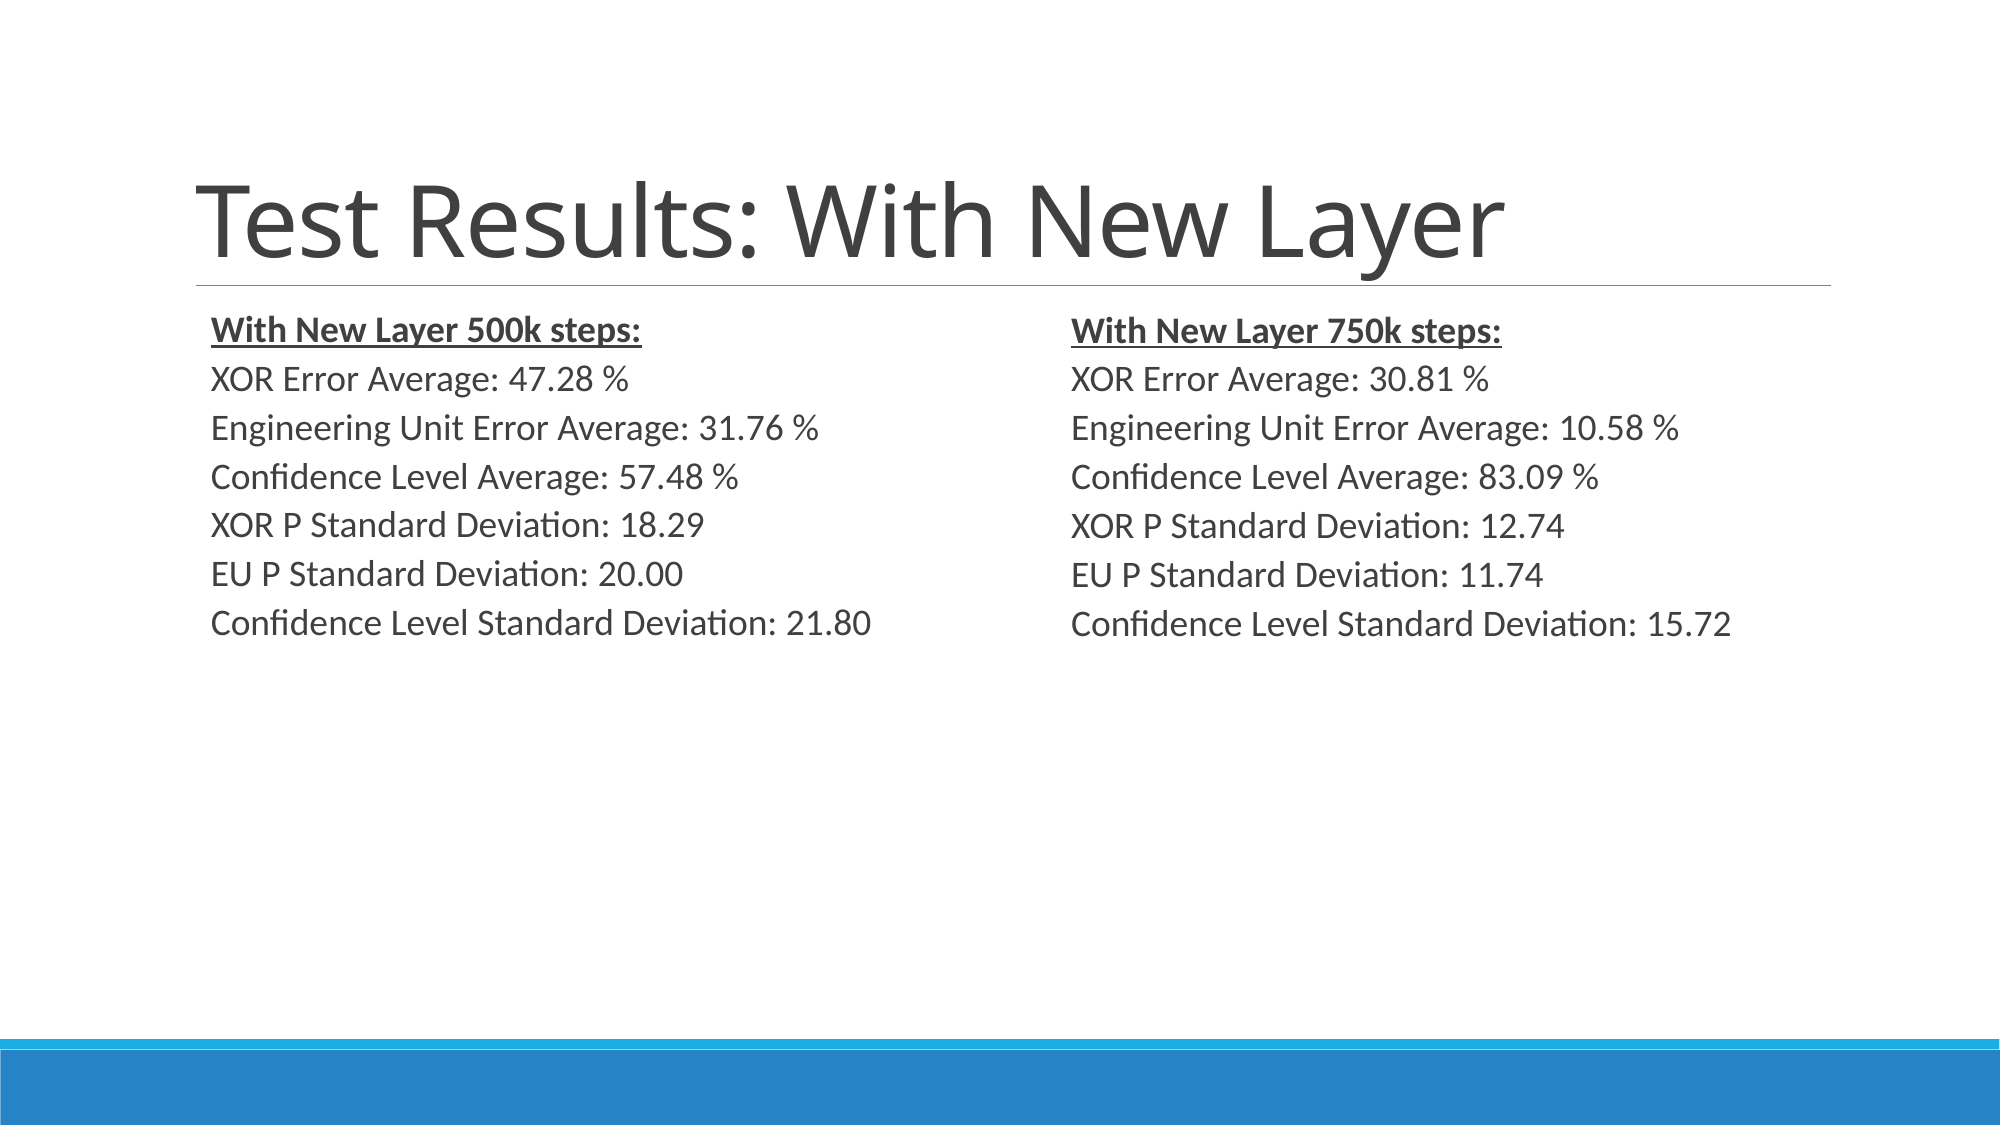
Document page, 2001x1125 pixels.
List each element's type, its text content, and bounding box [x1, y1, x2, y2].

title Test Results: With New Layer [180, 47, 1830, 285]
list With New Layer 500k steps: XOR Error Average: 47.28 % Engineering Unit Error Average: 31.76 % Confidence Level Average: 57.48 % XOR P Standard Deviation: 18.29 EU P Standard Deviation: 20.00 Confidence Level Standard Deviation: 21.80 [195, 302, 935, 665]
text_box With New Layer 750k steps: XOR Error Average: 30.81 % Engineering Unit Error Average: 10.58 % Confidence Level Average: 83.09 % XOR P Standard Deviation: 12.74 EU P Standard Deviation: 11.74 Confidence Level Standard Deviation: 15.72 [1055, 303, 1855, 653]
